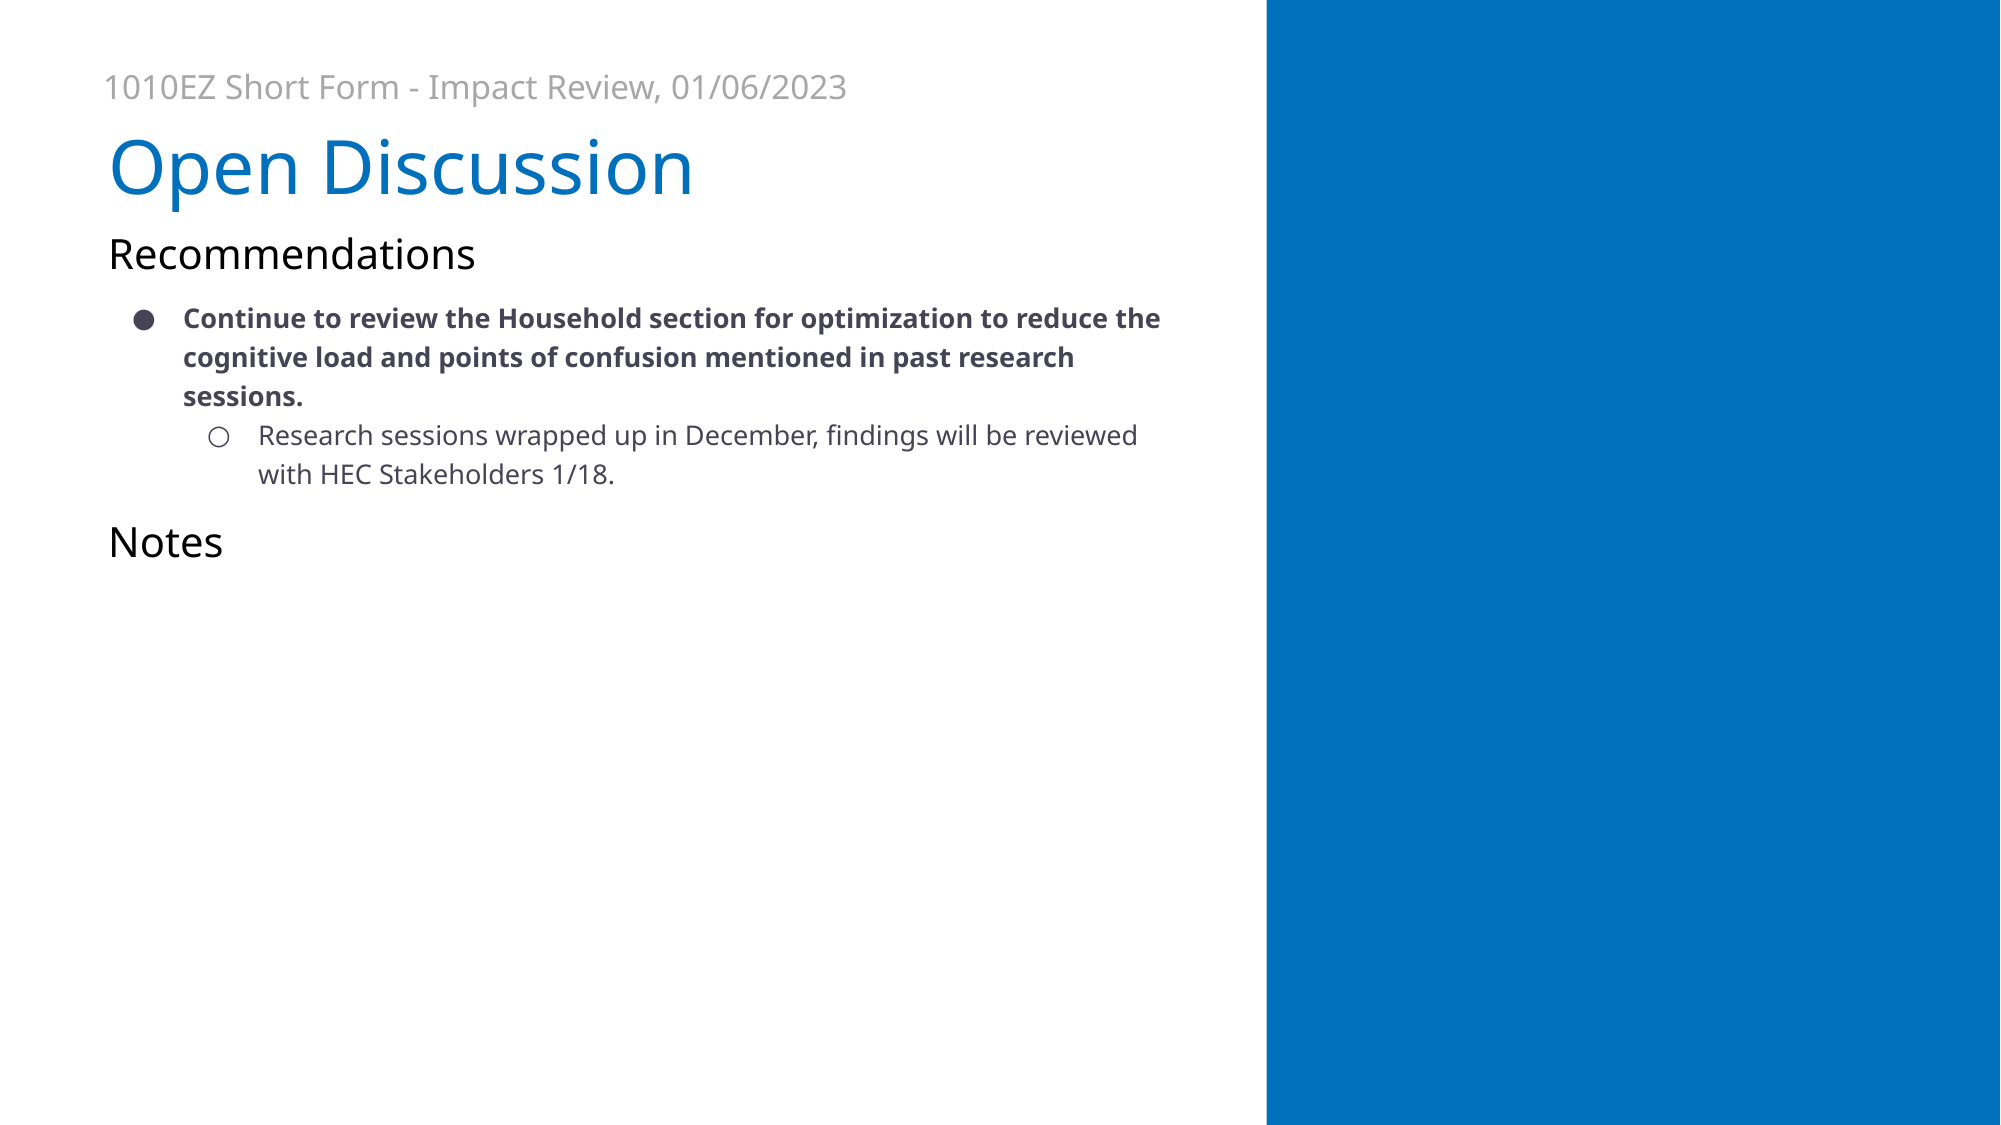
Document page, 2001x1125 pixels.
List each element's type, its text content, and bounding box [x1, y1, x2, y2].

subtitle 1010EZ Short Form - Impact Review, 01/06/2023 [95, 52, 1218, 112]
list Recommendations Continue to review the Household section for optimization to reduce the cognitive load and points of confusion mentioned in past research sessions. Research sessions wrapped up in December, findings will be reviewed with HEC Stakeholders 1/18. Notes [100, 210, 1173, 1012]
title Open Discussion [100, 111, 1267, 223]
